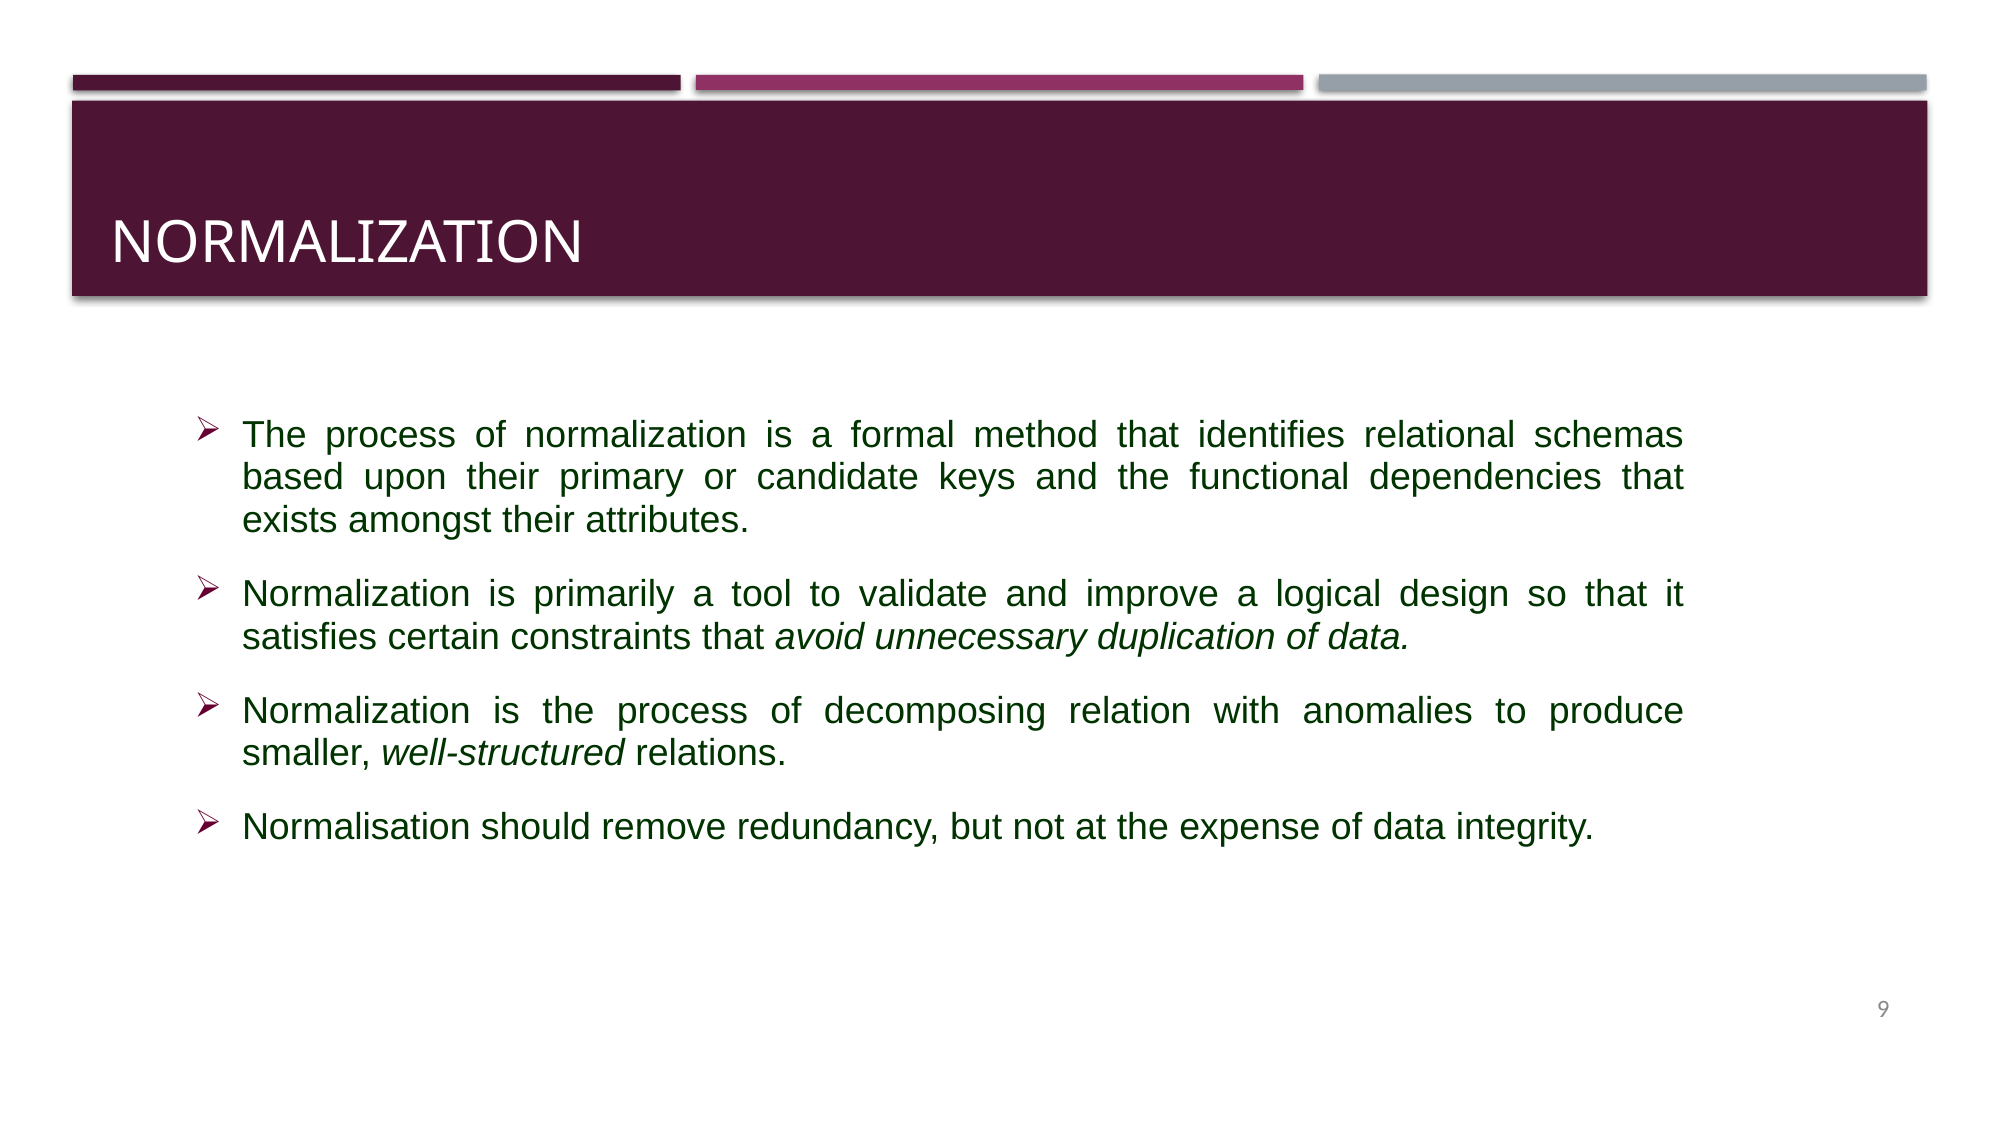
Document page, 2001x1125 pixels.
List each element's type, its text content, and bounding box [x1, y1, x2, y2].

title Normalization [95, 115, 1905, 282]
slide_number 9 [1732, 977, 1905, 1037]
list The process of normalization is a formal method that identifies relational schemas based upon their primary or candidate keys and the functional dependencies that exists amongst their attributes. Normalization is primarily a tool to validate and improve a logical design so that it satisfies certain constraints that avoid unnecessary duplication of data. Normalization is the process of decomposing relation with anomalies to produce smaller, well-structured relations. Normalisation should remove redundancy, but not at the expense of data integrity. [179, 347, 1700, 1008]
